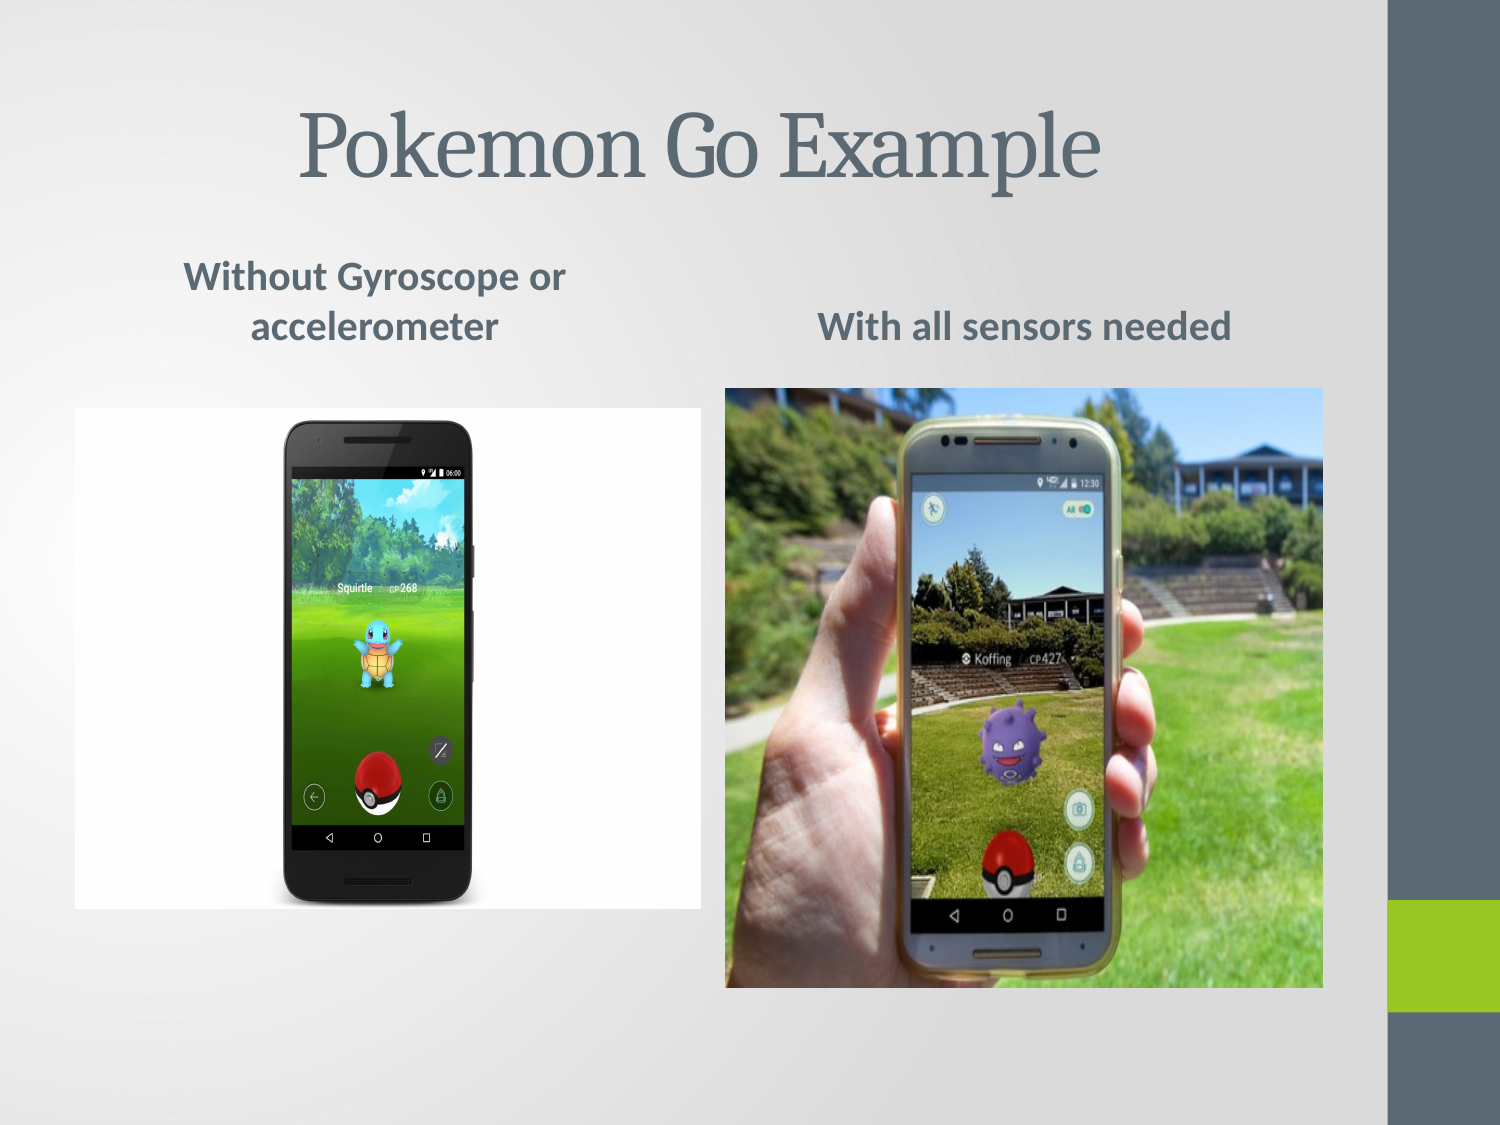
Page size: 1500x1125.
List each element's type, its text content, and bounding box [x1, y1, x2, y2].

list Without Gyroscope or accelerometer [75, 251, 675, 357]
title Pokemon Go Example [75, 45, 1325, 233]
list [724, 388, 1324, 988]
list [74, 408, 702, 909]
list With all sensors needed [725, 251, 1325, 357]
